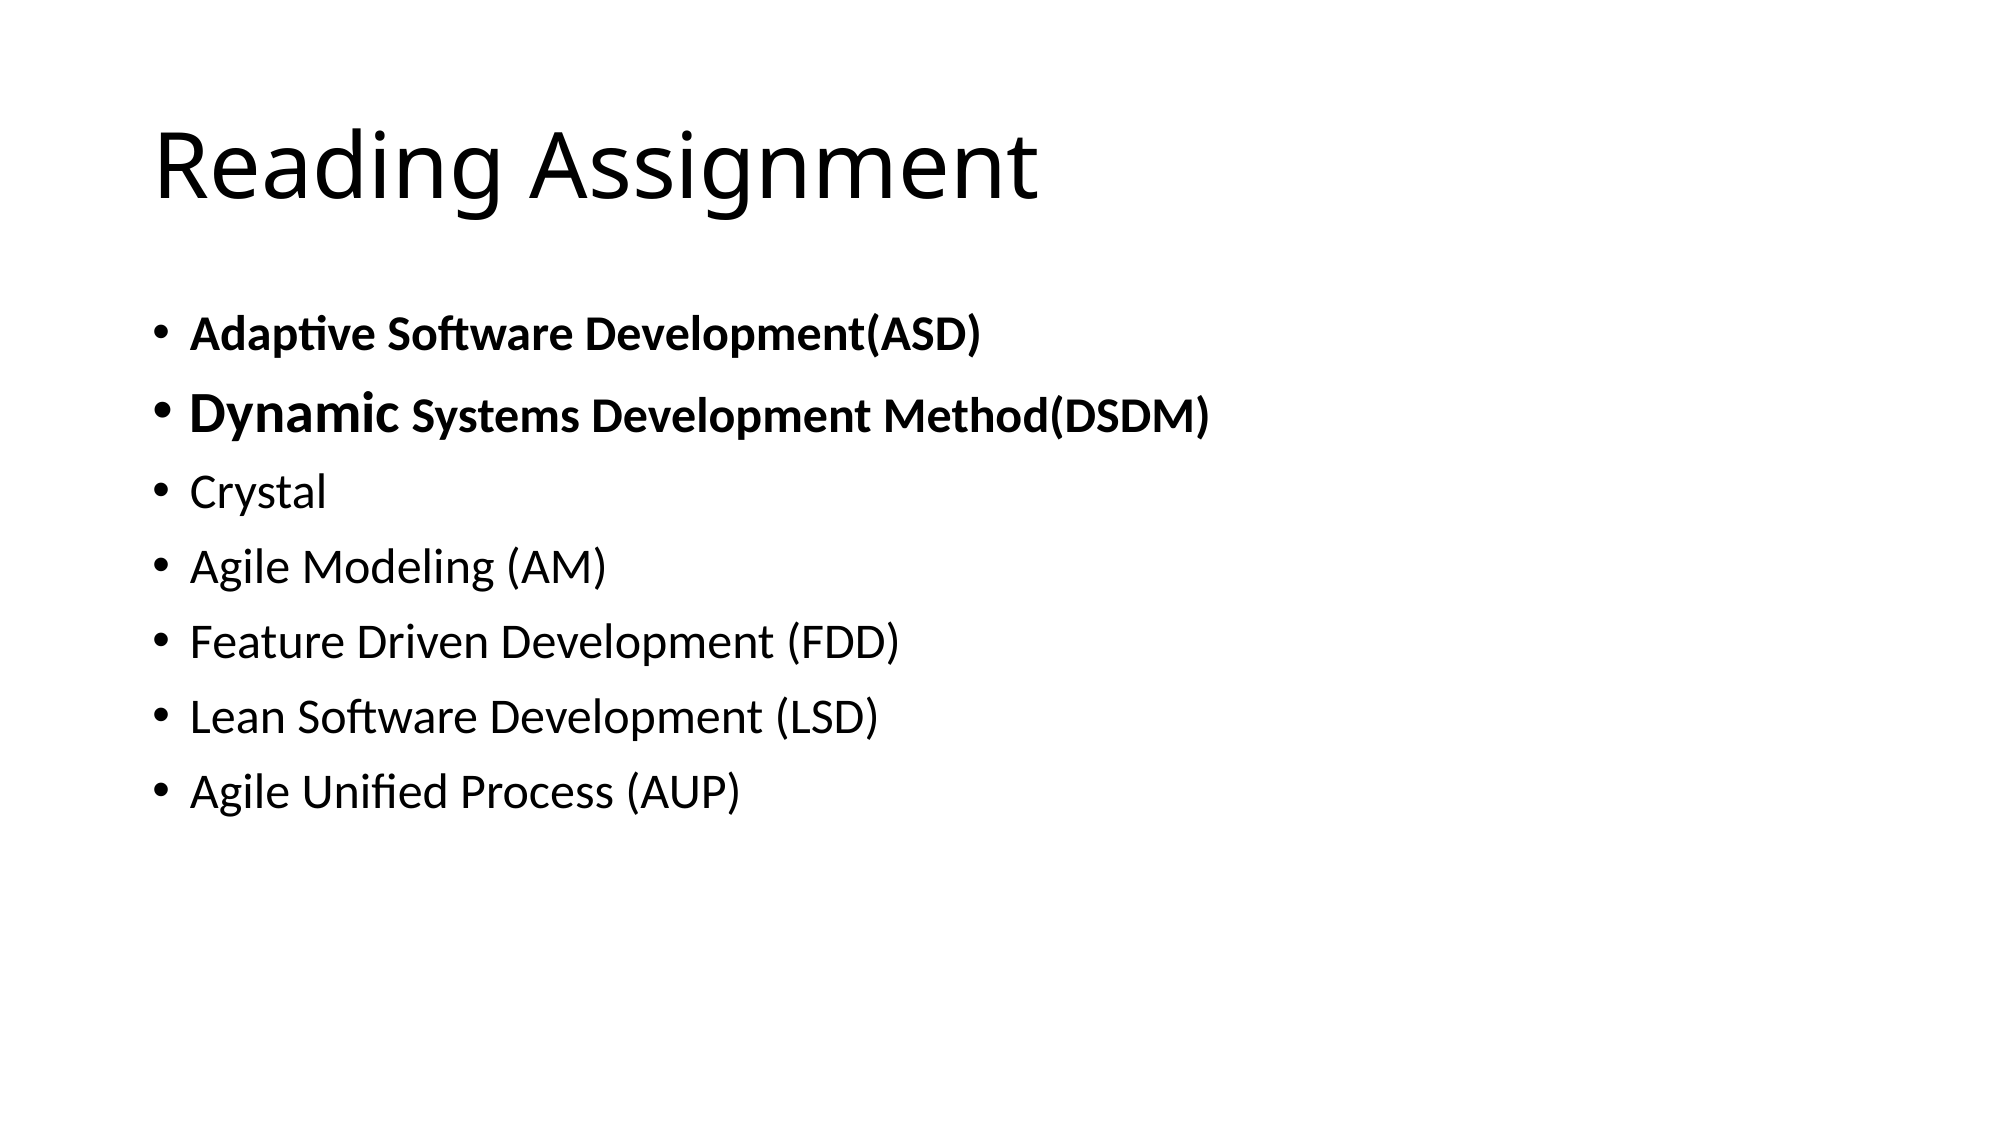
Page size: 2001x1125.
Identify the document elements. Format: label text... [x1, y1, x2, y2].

title Reading Assignment [137, 59, 1863, 278]
list Adaptive Software Development(ASD) Dynamic Systems Development Method(DSDM) Crystal Agile Modeling (AM) Feature Driven Development (FDD) Lean Software Development (LSD) Agile Unified Process (AUP) [137, 299, 1863, 1014]
